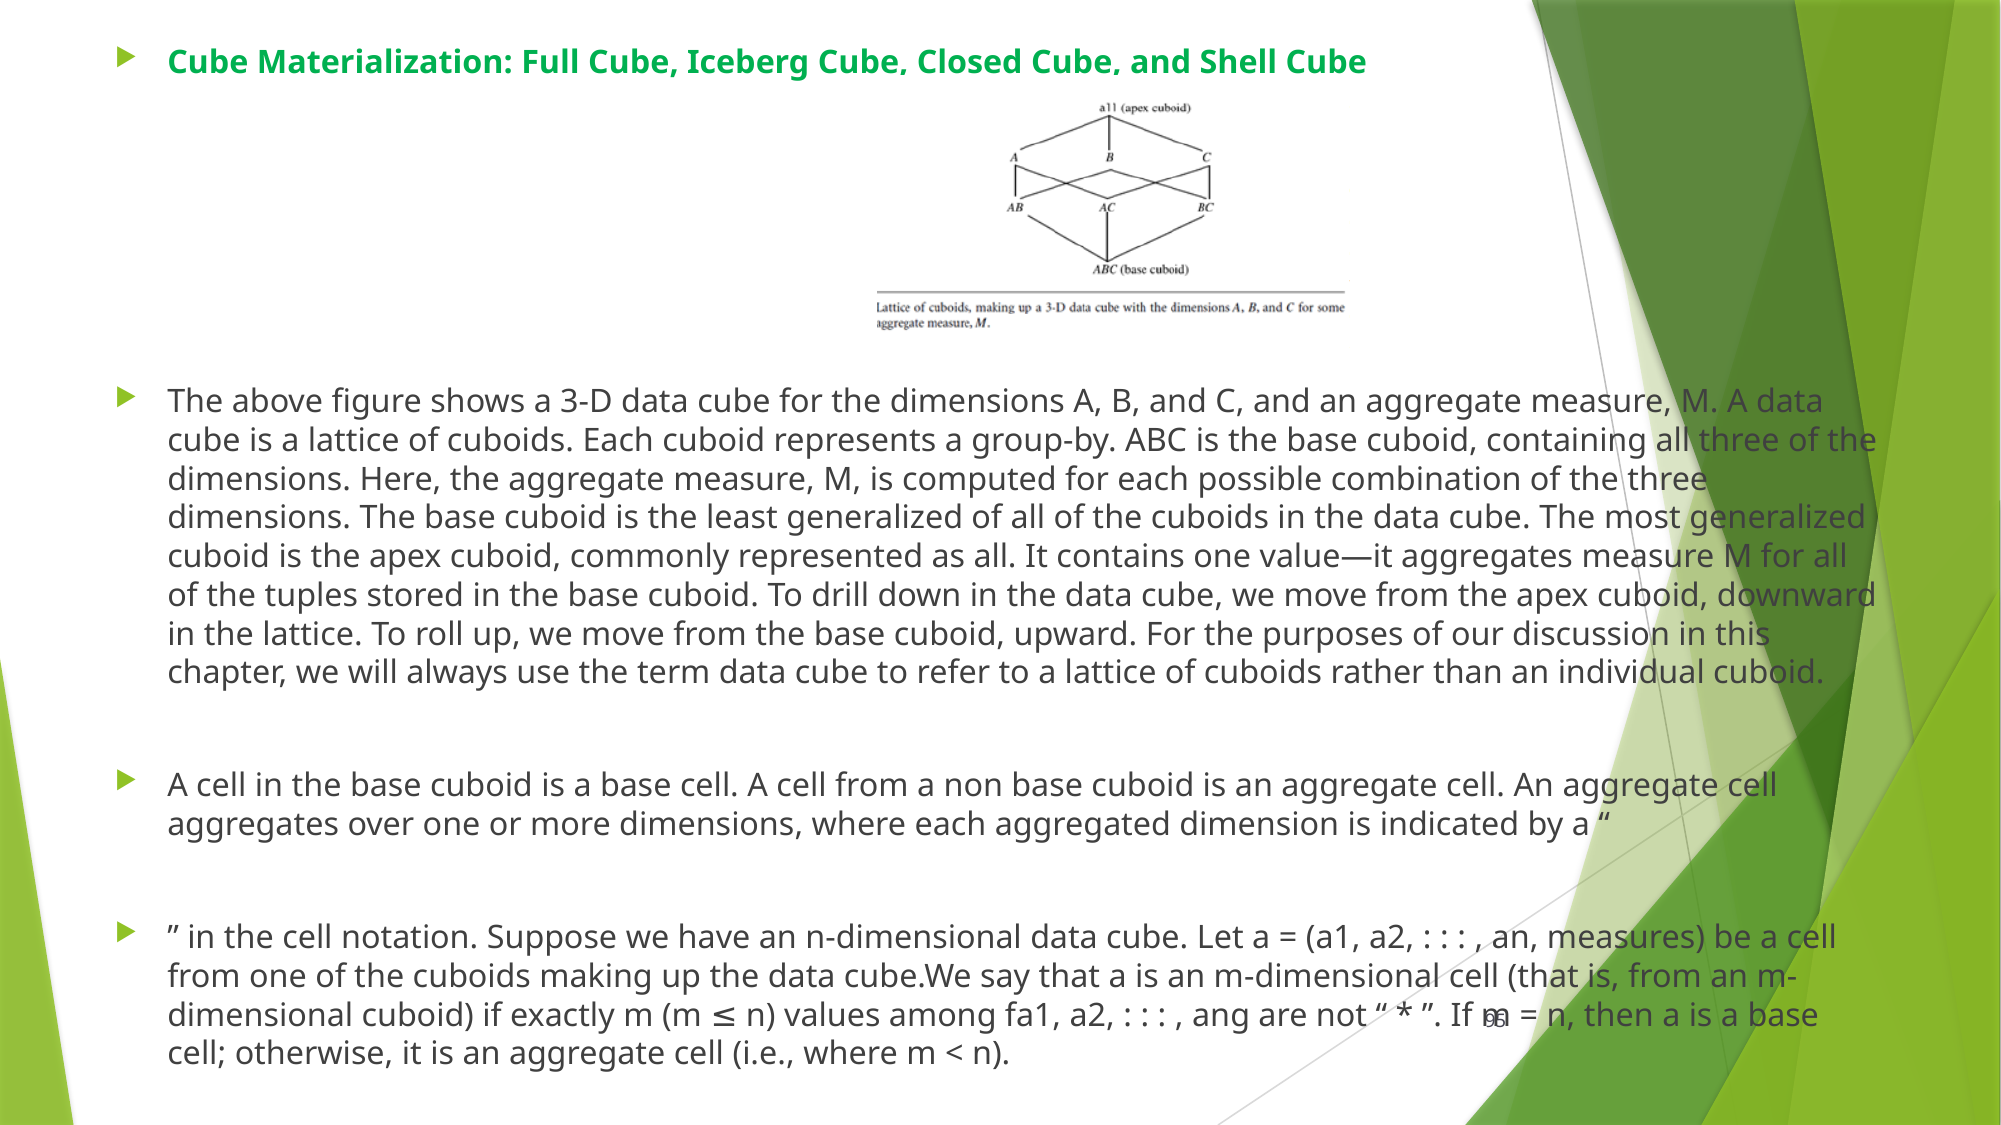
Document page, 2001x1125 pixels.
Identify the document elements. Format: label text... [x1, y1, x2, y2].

list Cube Materialization: Full Cube, Iceberg Cube, Closed Cube, and Shell Cube The above figure shows a 3-D data cube for the dimensions A, B, and C, and an aggregate measure, M. A data cube is a lattice of cuboids. Each cuboid represents a group-by. ABC is the base cuboid, containing all three of the dimensions. Here, the aggregate measure, M, is computed for each possible combination of the three dimensions. The base cuboid is the least generalized of all of the cuboids in the data cube. The most generalized cuboid is the apex cuboid, commonly represented as all. It contains one value—it aggregates measure M for all of the tuples stored in the base cuboid. To drill down in the data cube, we move from the apex cuboid, downward in the lattice. To roll up, we move from the base cuboid, upward. For the purposes of our discussion in this chapter, we will always use the term data cube to refer to a lattice of cuboids rather than an individual cuboid. A cell in the base cuboid is a base cell. A cell from a non base cuboid is an aggregate cell. An aggregate cell aggregates over one or more dimensions, where each aggregated dimension is indicated by a “ ” in the cell notation. Suppose we have an n-dimensional data cube. Let a = (a1, a2, : : : , an, measures) be a cell from one of the cuboids making up the data cube.We say that a is an m-dimensional cell (that is, from an m-dimensional cuboid) if exactly m (m ≤ n) values among fa1, a2, : : : , ang are not “ * ”. If m = n, then a is a base cell; otherwise, it is an aggregate cell (i.e., where m < n). [99, 33, 1900, 1103]
picture [876, 75, 1350, 348]
